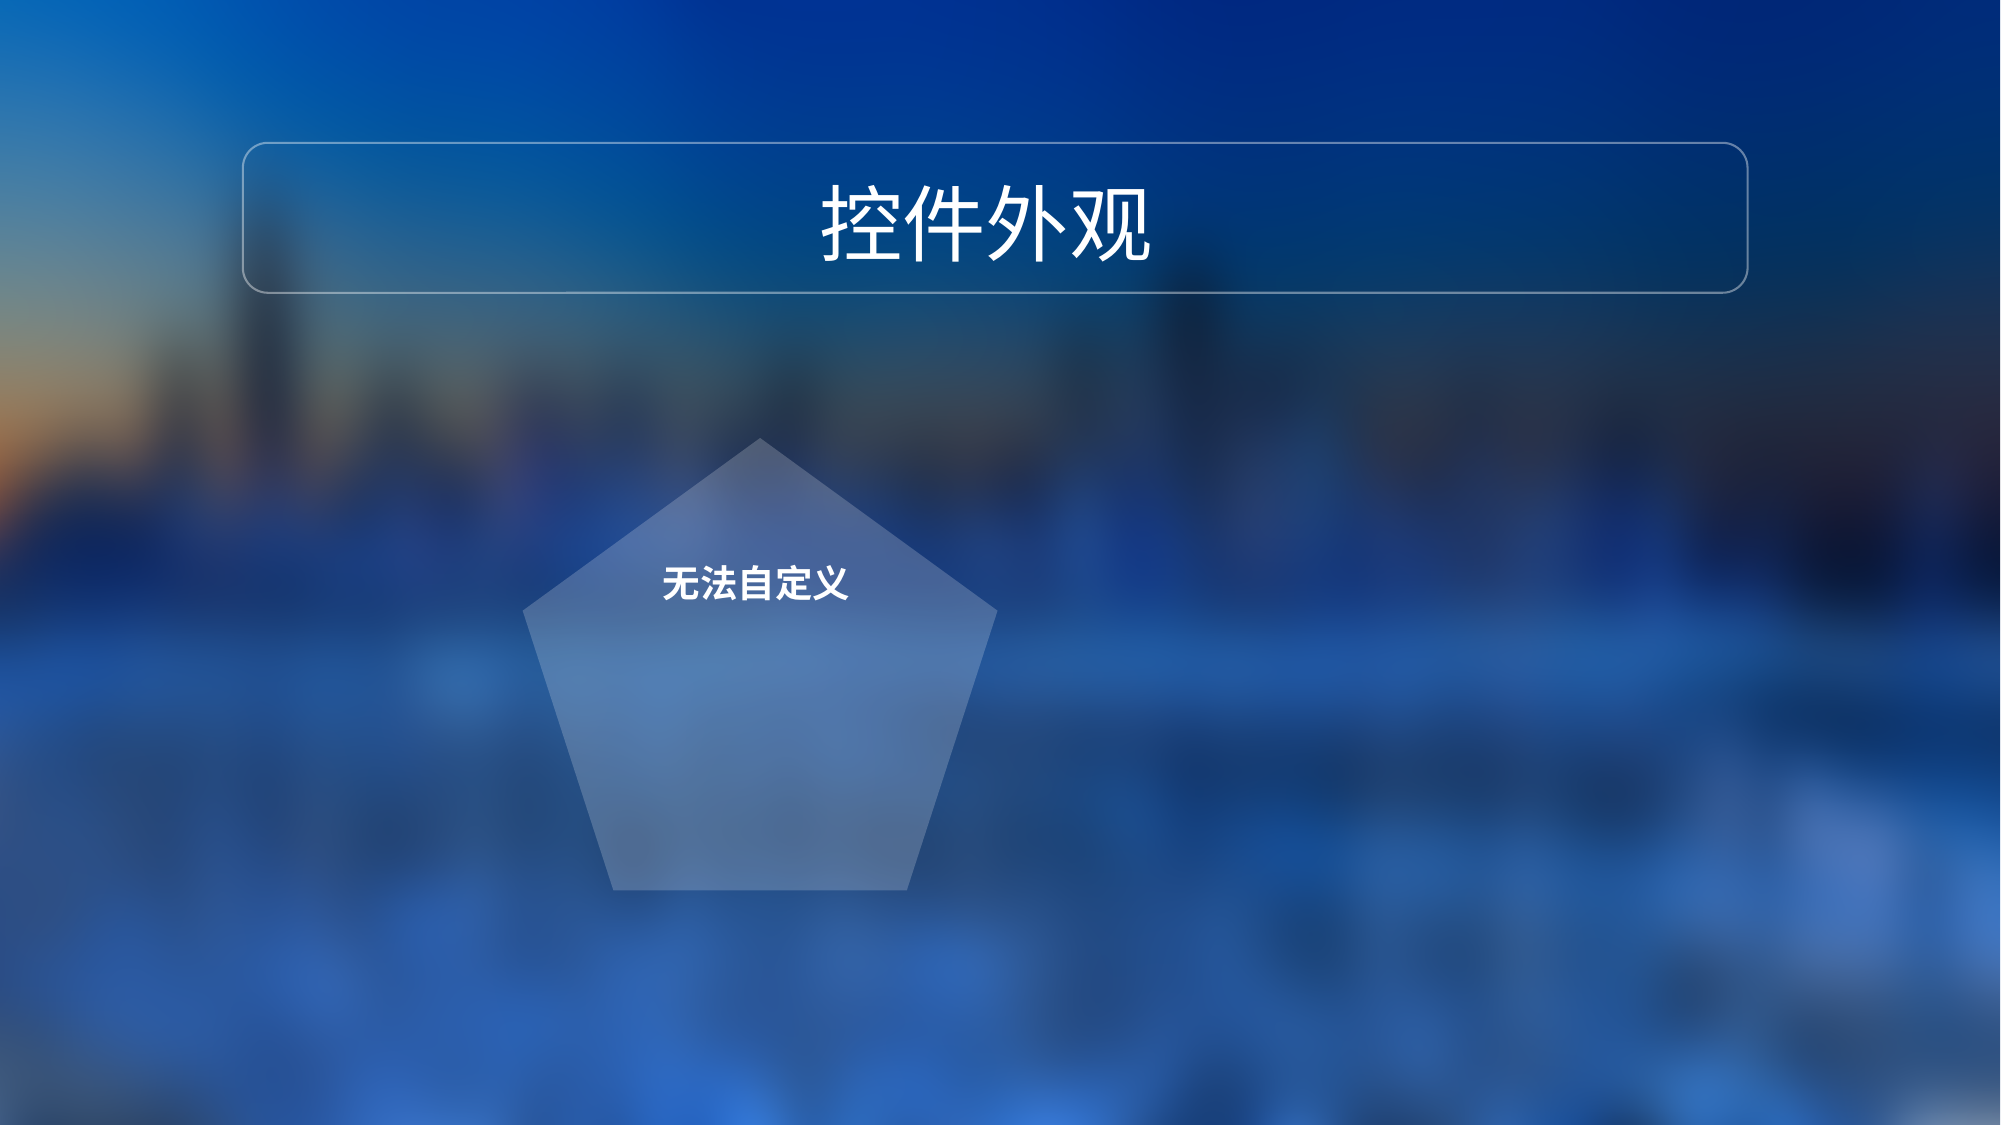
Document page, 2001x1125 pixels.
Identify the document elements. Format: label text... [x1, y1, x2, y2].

text_box [241, 141, 1749, 294]
text_box [521, 436, 999, 892]
picture [0, 0, 2001, 1125]
text_box 控件外观 [585, 164, 1405, 280]
text_box 无法自定义 [586, 552, 902, 613]
